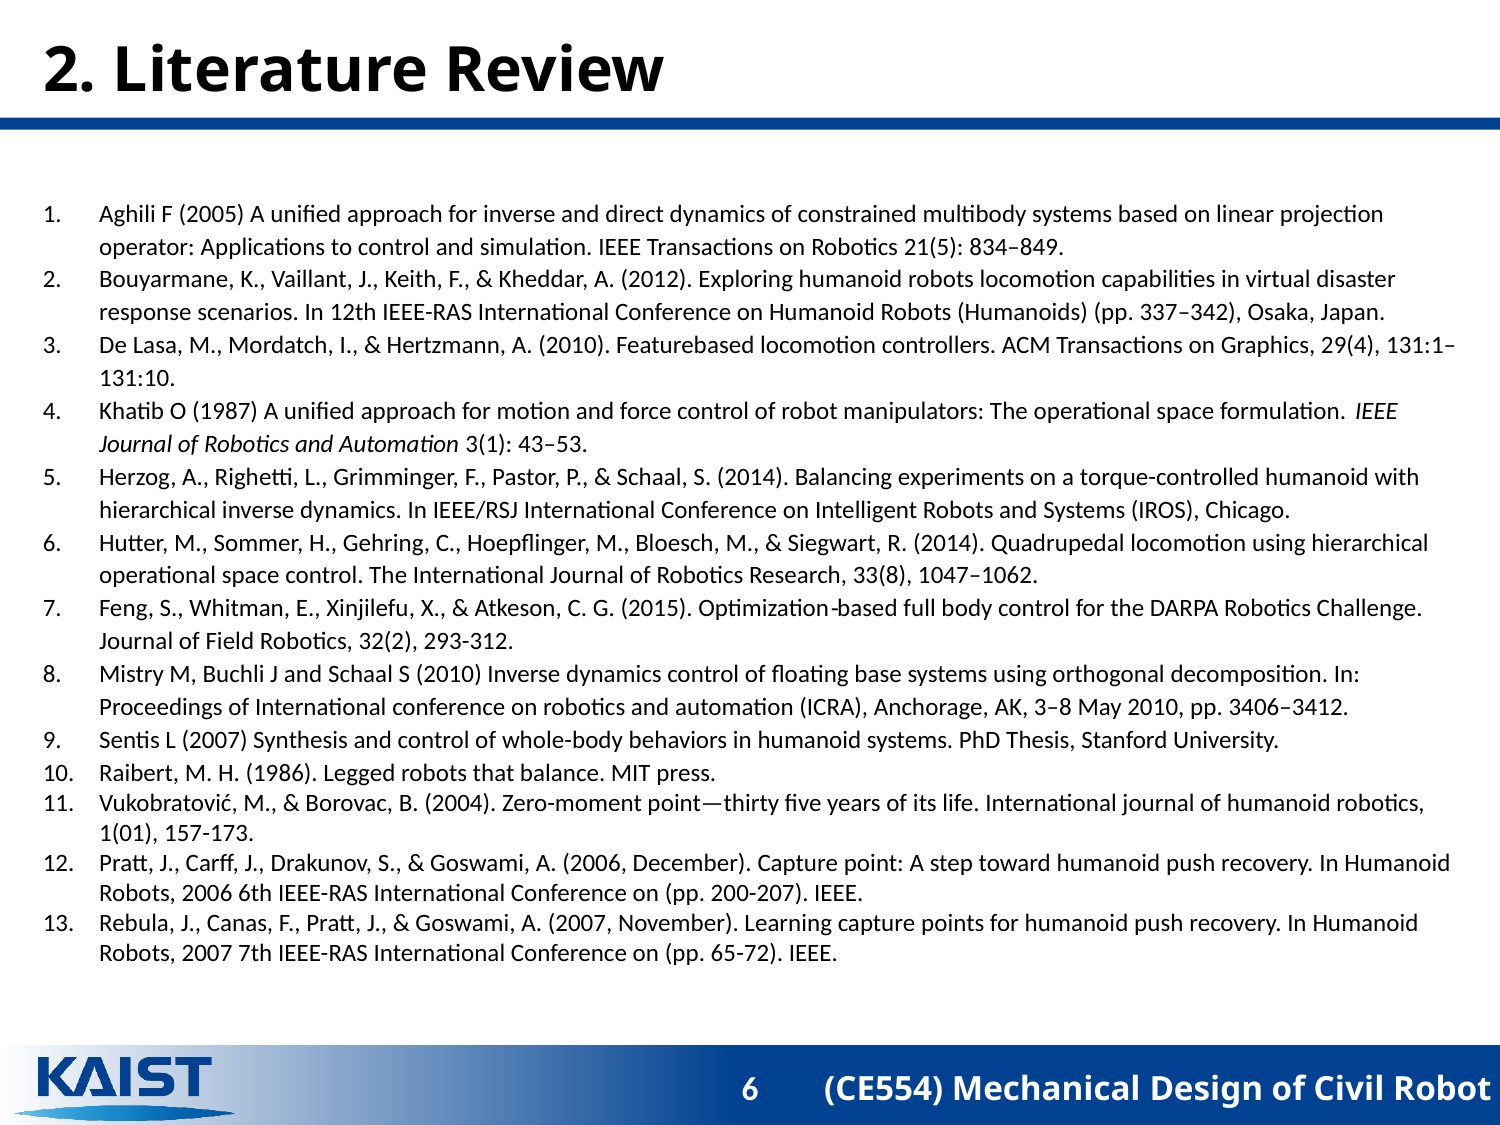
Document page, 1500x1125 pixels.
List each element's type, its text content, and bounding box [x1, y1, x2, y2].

title 2. Literature Review [28, 0, 1475, 145]
picture [14, 1055, 235, 1121]
text_box Aghili F (2005) A unified approach for inverse and direct dynamics of constrained multibody systems based on linear projection operator: Applications to control and simulation. IEEE Transactions on Robotics 21(5): 834–849. Bouyarmane, K., Vaillant, J., Keith, F., & Kheddar, A. (2012). Exploring humanoid robots locomotion capabilities in virtual disaster response scenarios. In 12th IEEE-RAS International Conference on Humanoid Robots (Humanoids) (pp. 337–342), Osaka, Japan. De Lasa, M., Mordatch, I., & Hertzmann, A. (2010). Featurebased locomotion controllers. ACM Transactions on Graphics, 29(4), 131:1–131:10. Khatib O (1987) A unified approach for motion and force control of robot manipulators: The operational space formulation. IEEE Journal of Robotics and Automation 3(1): 43–53. Herzog, A., Righetti, L., Grimminger, F., Pastor, P., & Schaal, S. (2014). Balancing experiments on a torque-controlled humanoid with hierarchical inverse dynamics. In IEEE/RSJ International Conference on Intelligent Robots and Systems (IROS), Chicago. Hutter, M., Sommer, H., Gehring, C., Hoepflinger, M., Bloesch, M., & Siegwart, R. (2014). Quadrupedal locomotion using hierarchical operational space control. The International Journal of Robotics Research, 33(8), 1047–1062. Feng, S., Whitman, E., Xinjilefu, X., & Atkeson, C. G. (2015). Optimization‐based full body control for the DARPA Robotics Challenge. Journal of Field Robotics, 32(2), 293-312. Mistry M, Buchli J and Schaal S (2010) Inverse dynamics control of floating base systems using orthogonal decomposition. In: Proceedings of International conference on robotics and automation (ICRA), Anchorage, AK, 3–8 May 2010, pp. 3406–3412. Sentis L (2007) Synthesis and control of whole-body behaviors in humanoid systems. PhD Thesis, Stanford University. Raibert, M. H. (1986). Legged robots that balance. MIT press. Vukobratović, M., & Borovac, B. (2004). Zero-moment point—thirty five years of its life. International journal of humanoid robotics, 1(01), 157-173. Pratt, J., Carff, J., Drakunov, S., & Goswami, A. (2006, December). Capture point: A step toward humanoid push recovery. In Humanoid Robots, 2006 6th IEEE-RAS International Conference on (pp. 200-207). IEEE. Rebula, J., Canas, F., Pratt, J., & Goswami, A. (2007, November). Learning capture points for humanoid push recovery. In Humanoid Robots, 2007 7th IEEE-RAS International Conference on (pp. 65-72). IEEE. [28, 186, 1475, 974]
